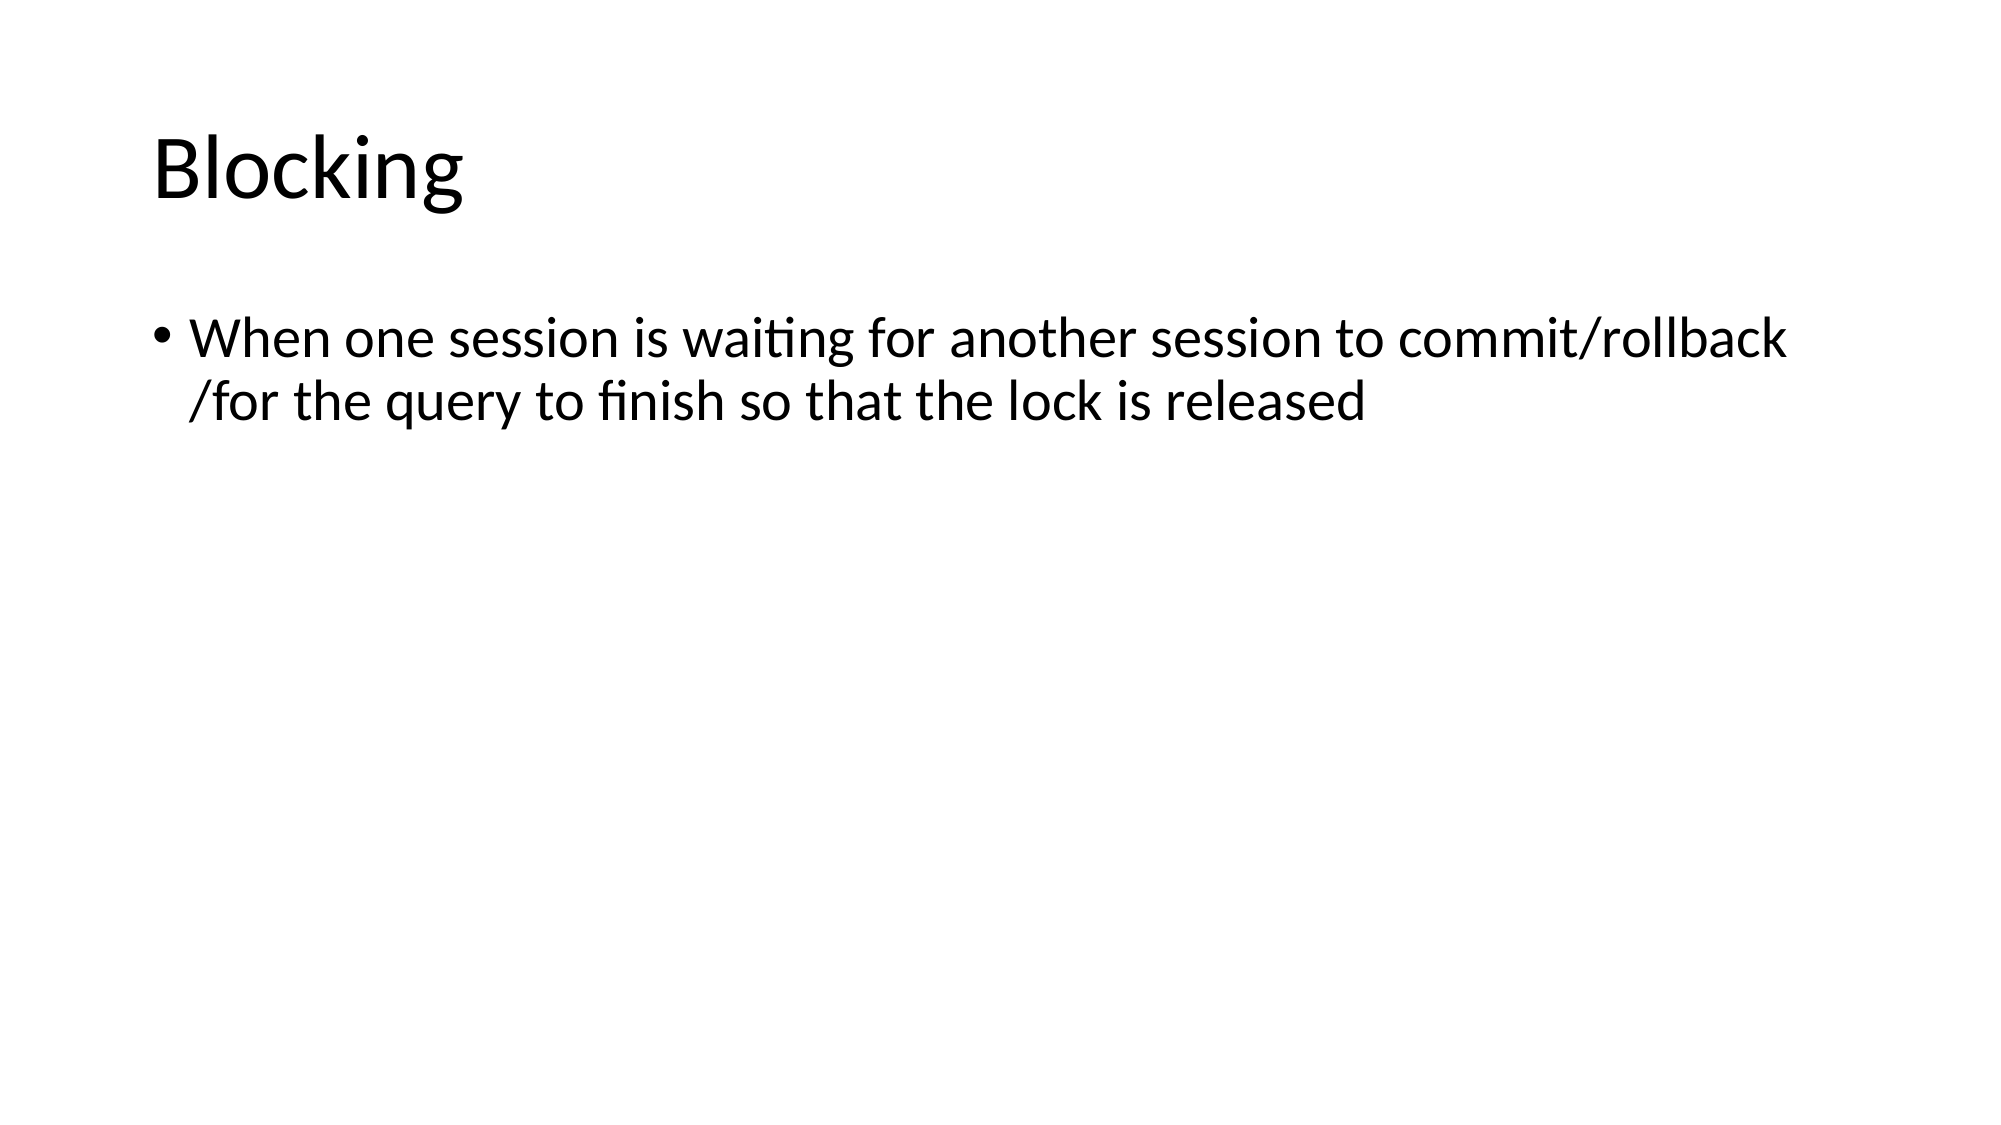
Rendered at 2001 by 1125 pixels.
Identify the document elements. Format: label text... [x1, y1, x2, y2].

title Blocking [137, 59, 1863, 278]
list When one session is waiting for another session to commit/rollback /for the query to finish so that the lock is released [137, 299, 1863, 1014]
